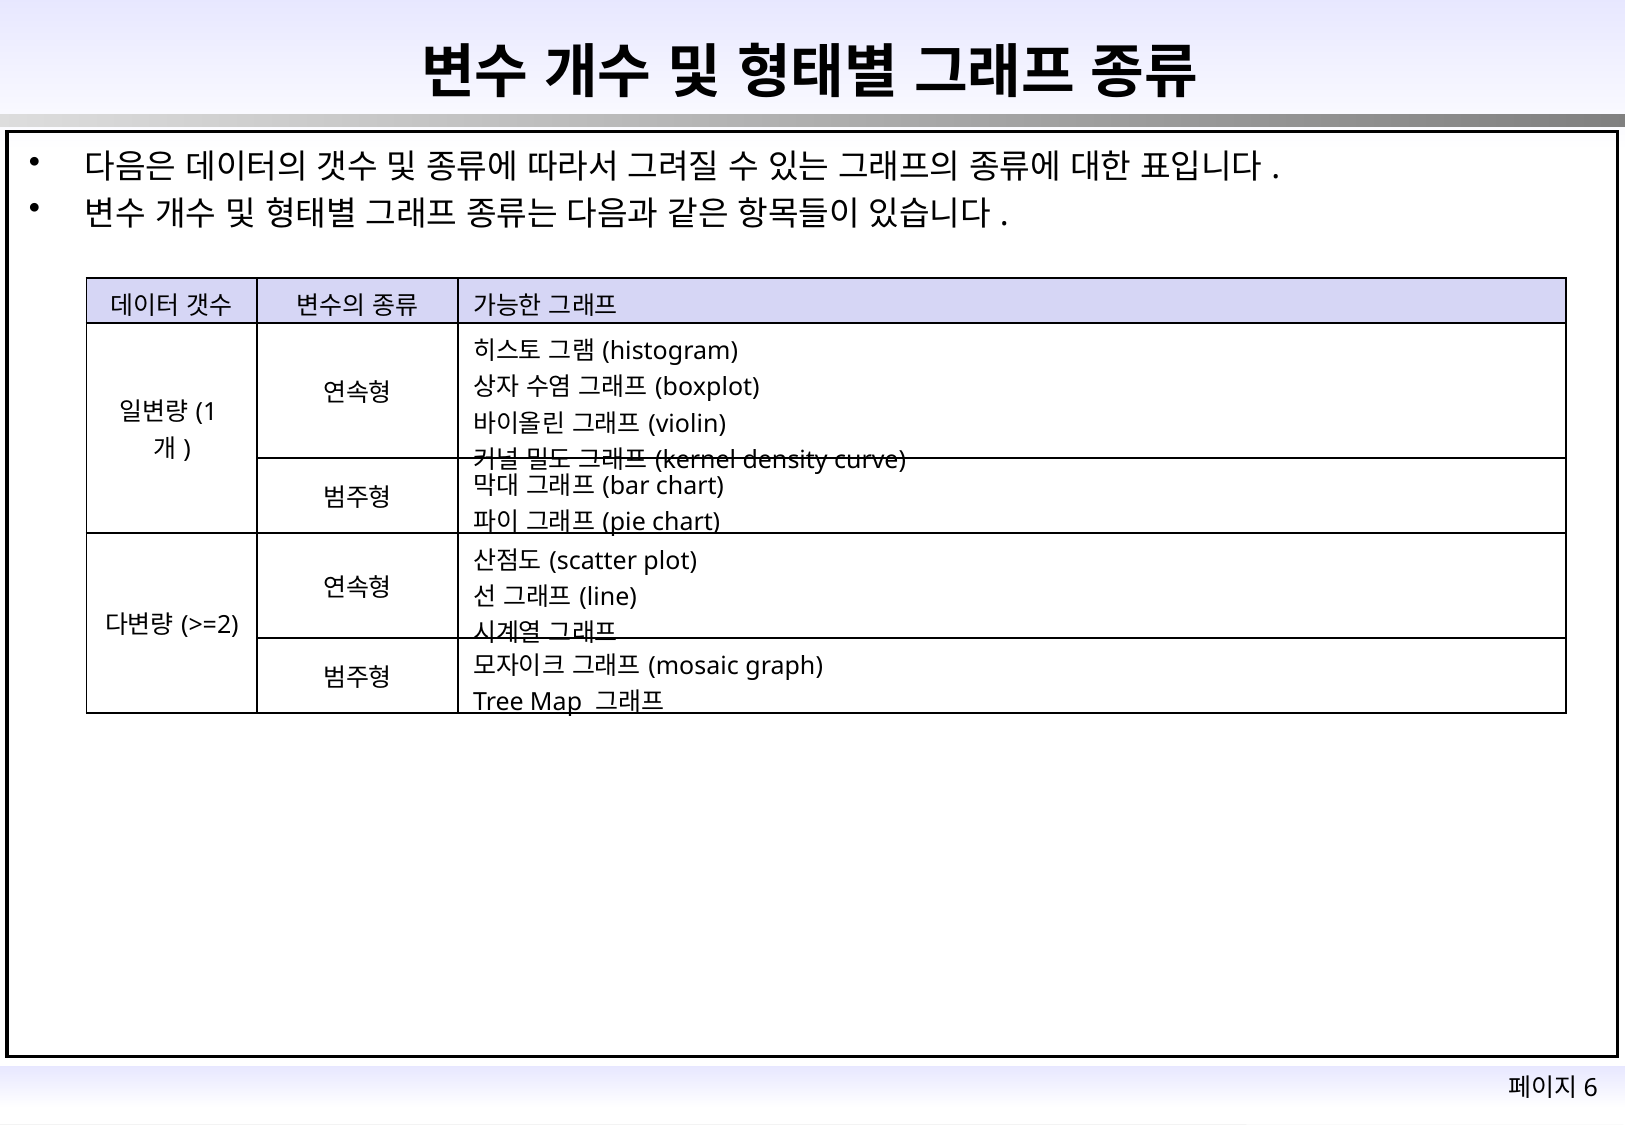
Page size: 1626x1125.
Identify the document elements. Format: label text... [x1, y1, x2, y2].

table_cell 다변량(>=2) [87, 534, 256, 712]
list 다음은 데이터의 갯수 및 종류에 따라서 그려질 수 있는 그래프의 종류에 대한 표입니다. 변수 개수 및 형태별 그래프 종류는 다음과 같은 항목들이 있습니다. [13, 137, 1625, 791]
table_cell 막대 그래프(bar chart) 파이 그래프(pie chart) [459, 459, 1565, 532]
table_header 변수의 종류 [258, 279, 457, 322]
table_cell 범주형 [258, 639, 457, 712]
table_cell 히스토 그램(histogram) 상자 수염 그래프(boxplot) 바이올린 그래프(violin) 커널 밀도 그래프(kernel density curve) [459, 324, 1565, 457]
table_cell 연속형 [258, 534, 457, 637]
title 변수 개수 및 형태별 그래프 종류 [207, 24, 1412, 113]
table_cell 일변량(1개) [87, 324, 256, 532]
table_cell 연속형 [258, 324, 457, 457]
table_cell 범주형 [258, 459, 457, 532]
table_header 가능한 그래프 [459, 279, 1565, 322]
table_cell 산점도(scatter plot) 선 그래프(line) 시계열 그래프 [459, 534, 1565, 637]
table_cell 모자이크 그래프(mosaic graph) Tree Map 그래프 [459, 639, 1565, 712]
table_header 데이터 갯수 [87, 279, 256, 322]
